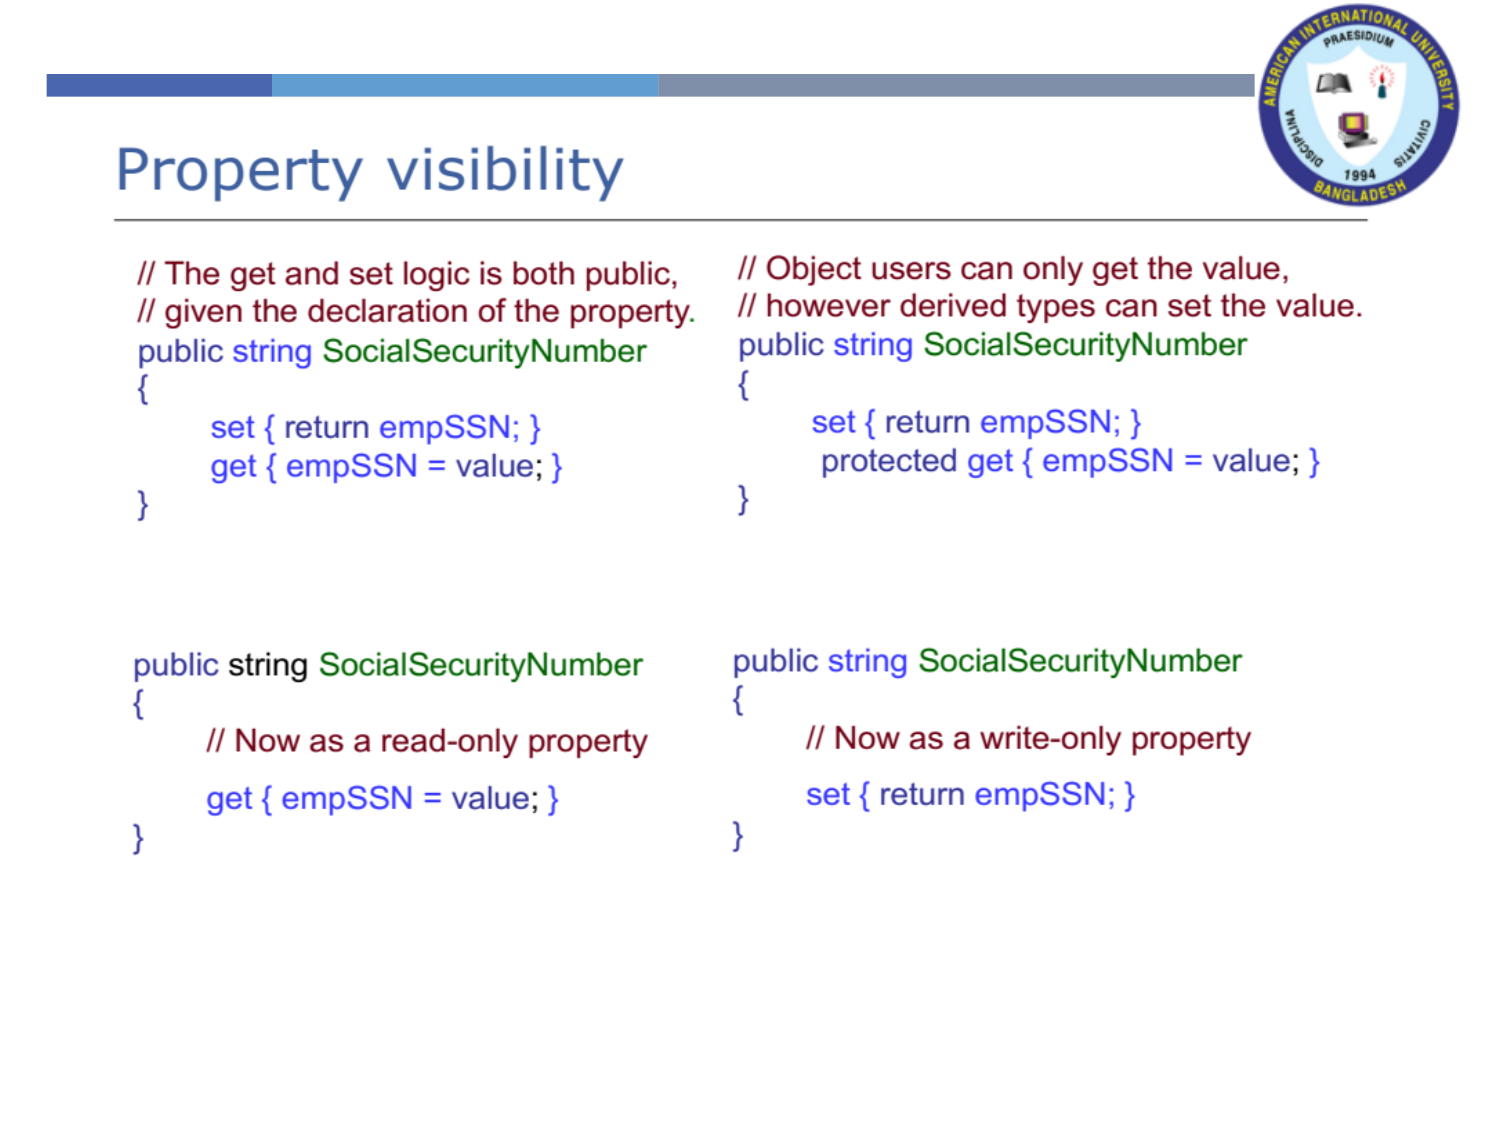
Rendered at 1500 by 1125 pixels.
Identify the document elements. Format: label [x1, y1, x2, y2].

text_box [46, 73, 1244, 98]
picture [21, 0, 1479, 1125]
